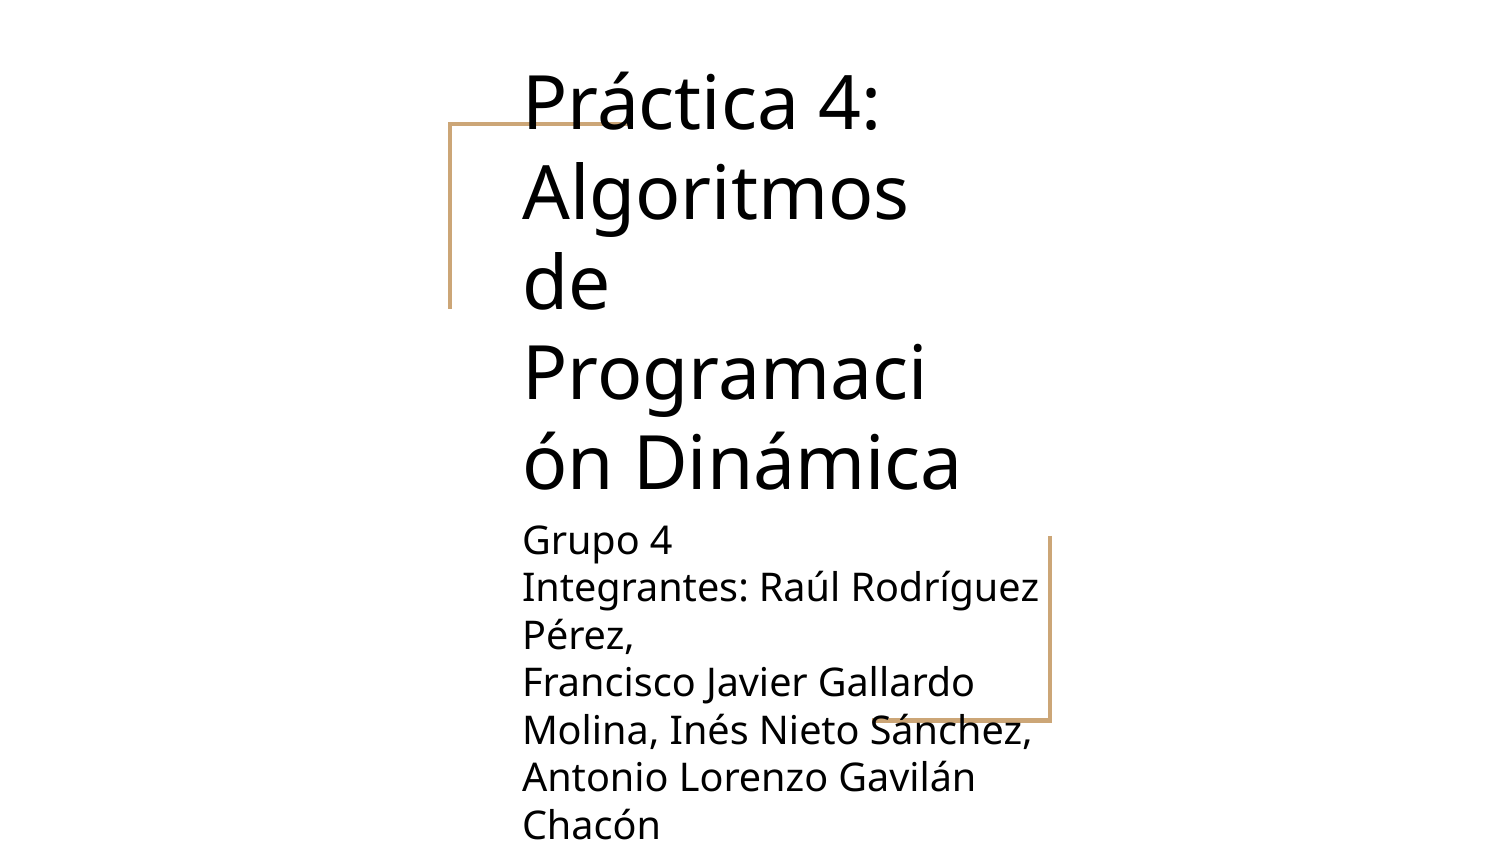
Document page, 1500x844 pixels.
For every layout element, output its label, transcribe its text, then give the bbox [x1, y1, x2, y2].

title Práctica 4: Algoritmos de Programación Dinámica [507, 144, 980, 499]
subtitle Grupo 4 Integrantes: Raúl Rodríguez Pérez, Francisco Javier Gallardo Molina, Inés Nieto Sánchez, Antonio Lorenzo Gavilán Chacón [507, 499, 1093, 695]
